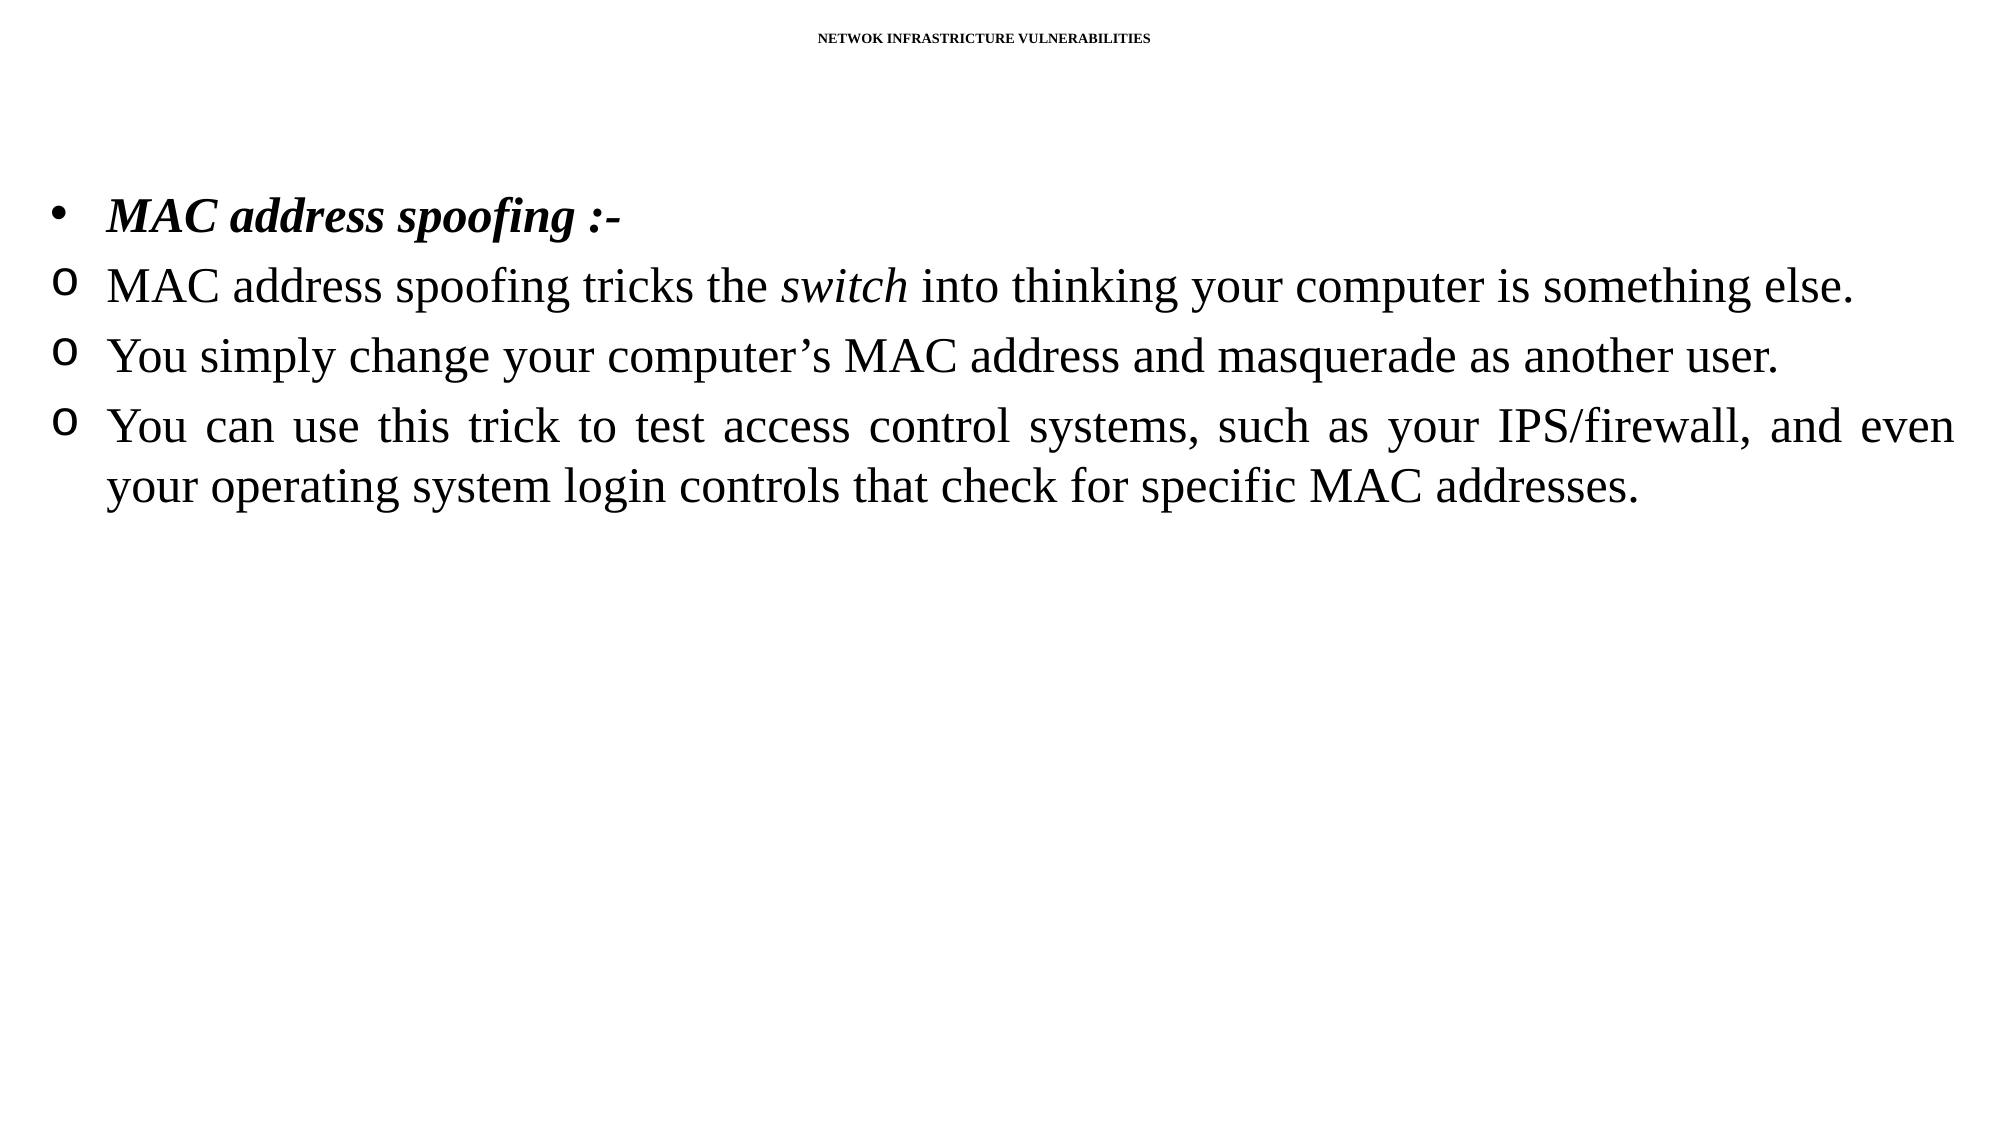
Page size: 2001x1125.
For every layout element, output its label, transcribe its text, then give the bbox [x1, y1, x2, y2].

title NETWOK INFRASTRICTURE VULNERABILITIES [84, 0, 1885, 72]
list MAC address spoofing :- MAC address spoofing tricks the switch into thinking your computer is something else. You simply change your computer’s MAC address and masquerade as another user. You can use this trick to test access control systems, such as your IPS/firewall, and even your operating system login controls that check for specific MAC addresses. [35, 104, 1972, 1025]
